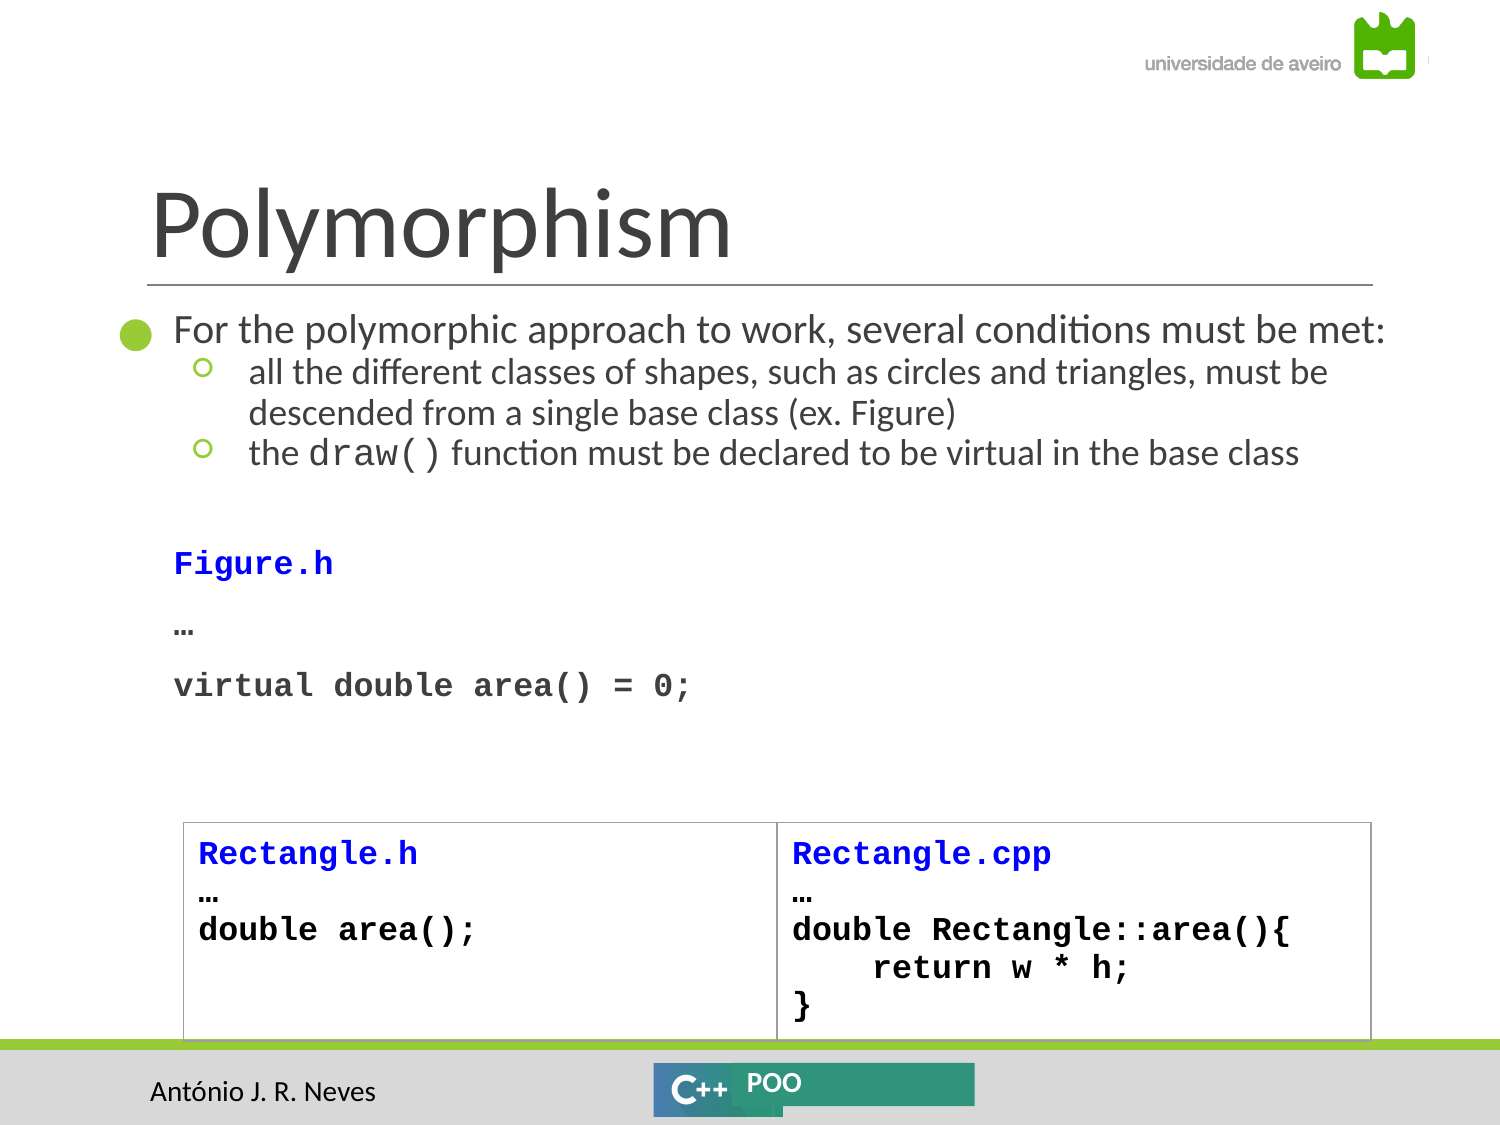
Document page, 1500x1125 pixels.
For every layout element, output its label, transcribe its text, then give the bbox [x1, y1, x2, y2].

table_header Rectangle.cpp … double Rectangle::area(){ return w * h; } [778, 823, 1370, 1040]
picture [653, 1063, 783, 1117]
picture [1144, 12, 1429, 80]
table_header Rectangle.h … double area(); [184, 823, 776, 1040]
list For the polymorphic approach to work, several conditions must be met: all the different classes of shapes, such as circles and triangles, must be descended from a single base class (ex. Figure) the draw() function must be declared to be virtual in the base class Figure.h … virtual double area() = 0; [98, 299, 1427, 1008]
title Polymorphism [135, 47, 1373, 285]
